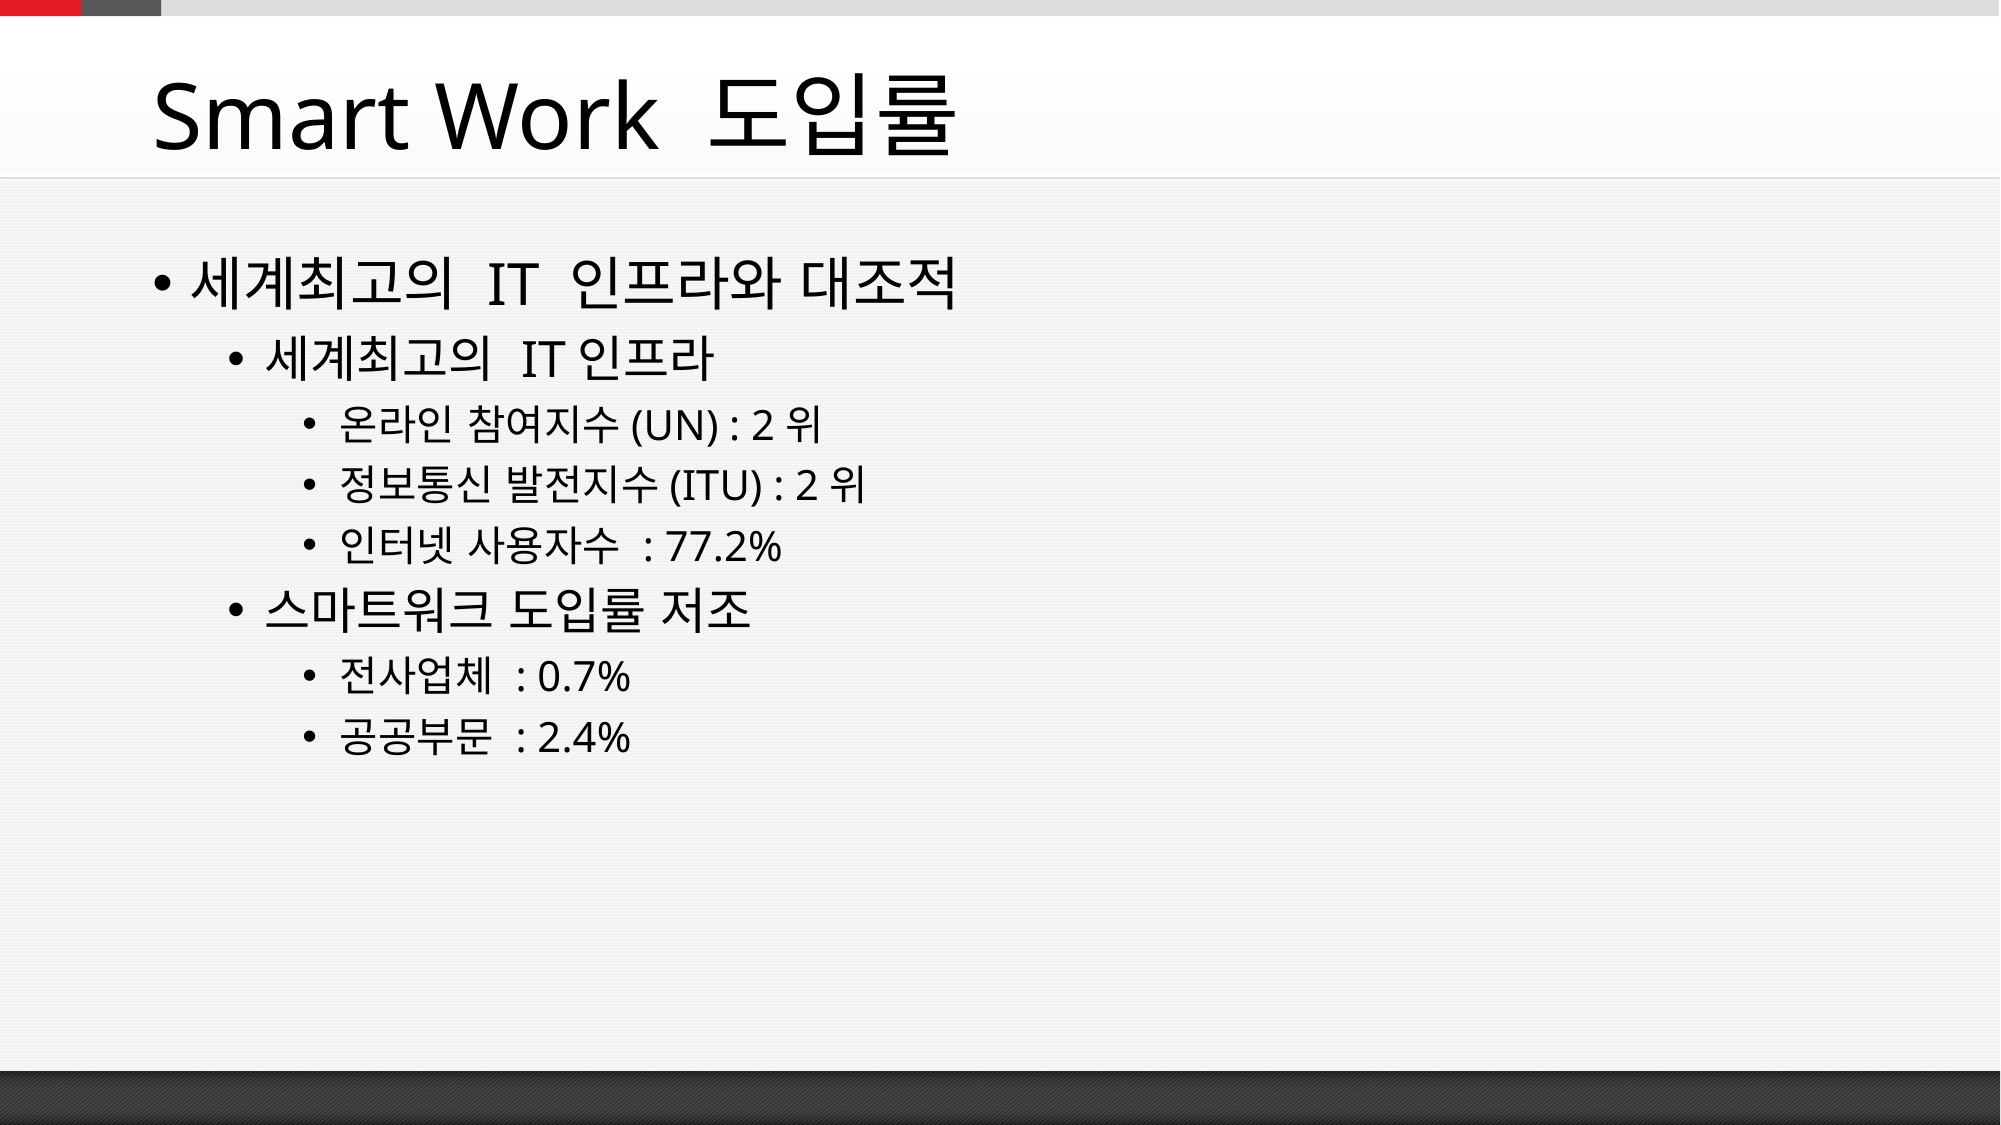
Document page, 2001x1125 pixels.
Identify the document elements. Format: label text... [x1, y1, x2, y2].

title Smart Work 도입률 [137, 59, 1863, 181]
list 세계최고의 IT 인프라와 대조적 세계최고의 IT인프라 온라인 참여지수(UN) : 2위 정보통신 발전지수(ITU) : 2위 인터넷 사용자수 : 77.2% 스마트워크 도입률 저조 전사업체 : 0.7% 공공부문 : 2.4% [137, 240, 1863, 1014]
picture [0, 0, 2000, 180]
